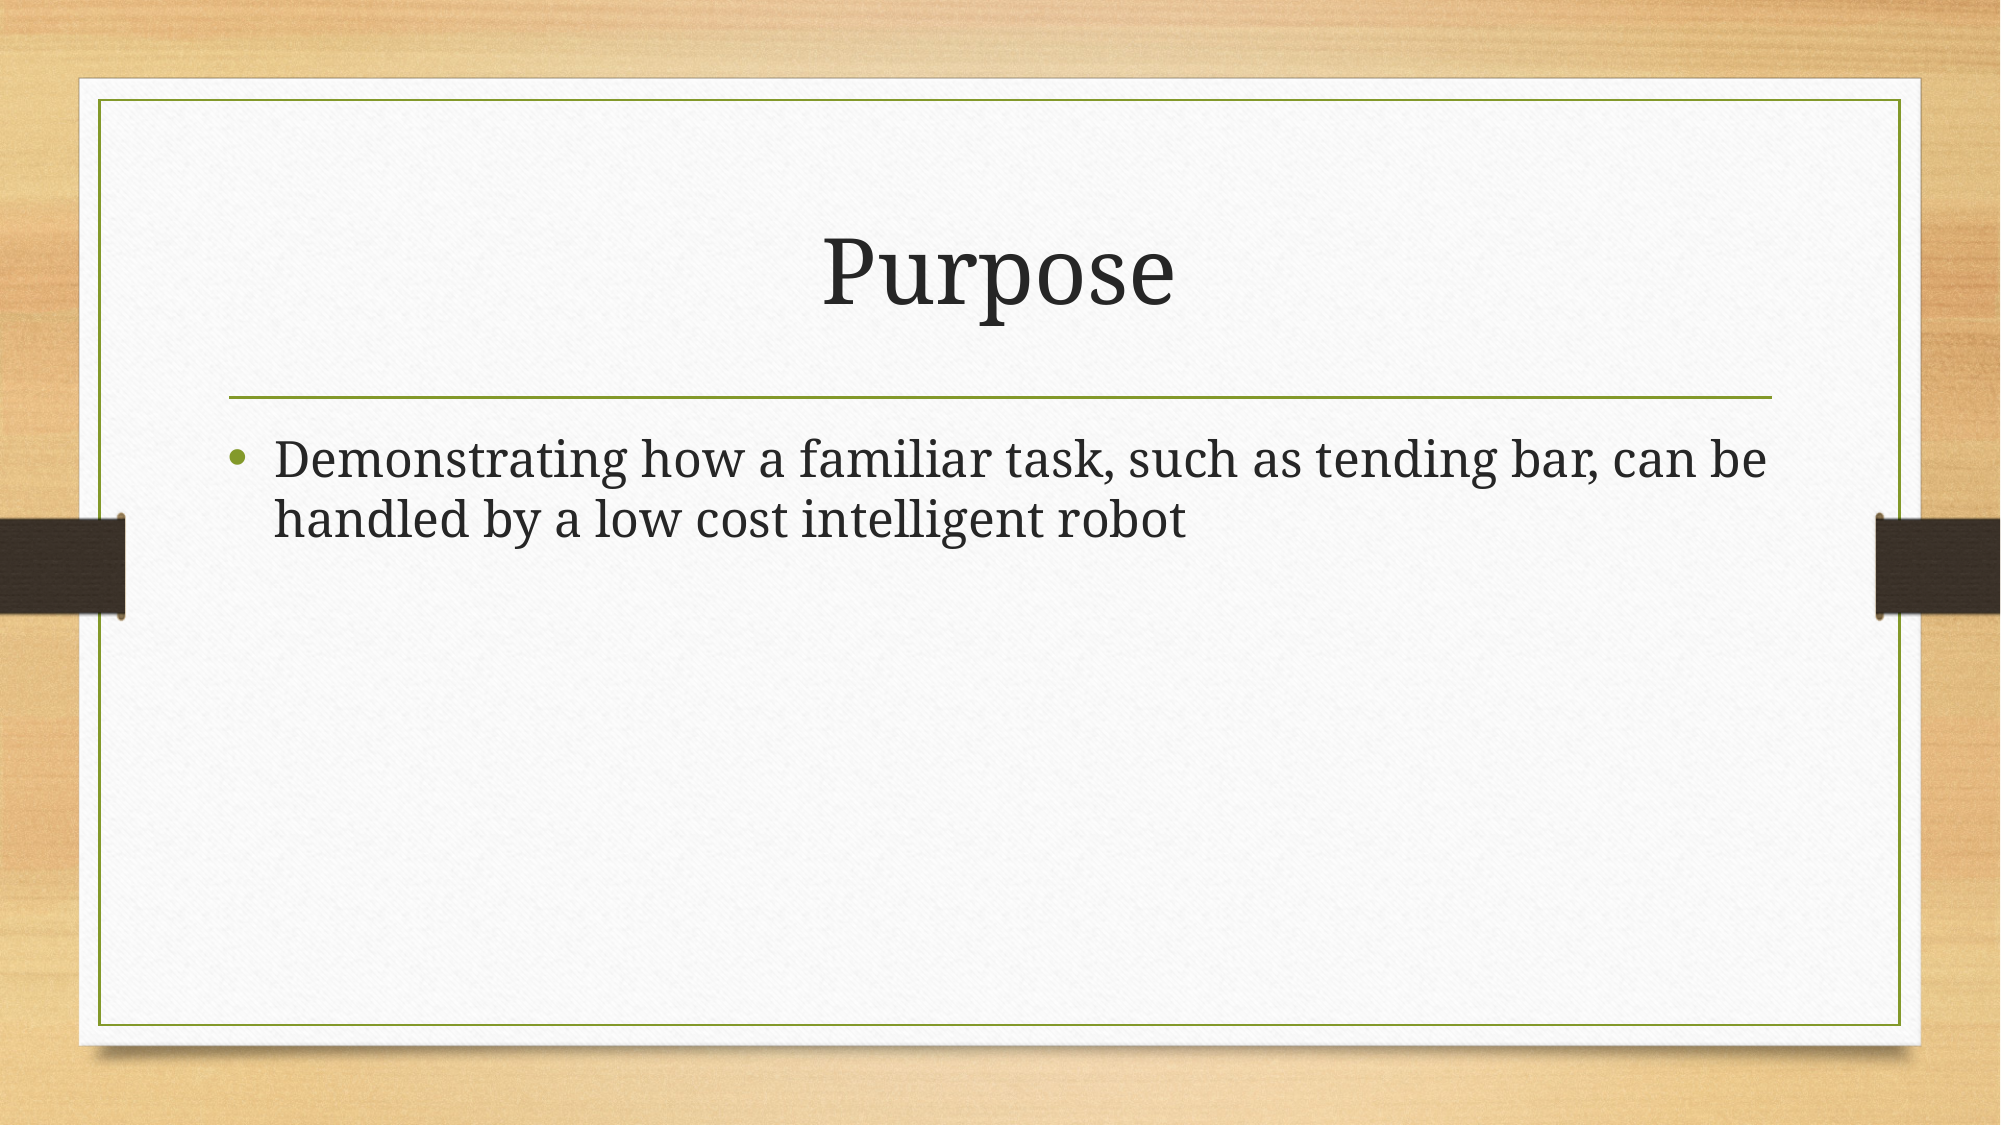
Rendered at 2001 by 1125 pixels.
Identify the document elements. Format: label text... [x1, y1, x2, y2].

picture [0, 0, 2001, 1125]
list Demonstrating how a familiar task, such as tending bar, can be handled by a low cost intelligent robot [212, 419, 1788, 964]
title Purpose [212, 161, 1788, 375]
